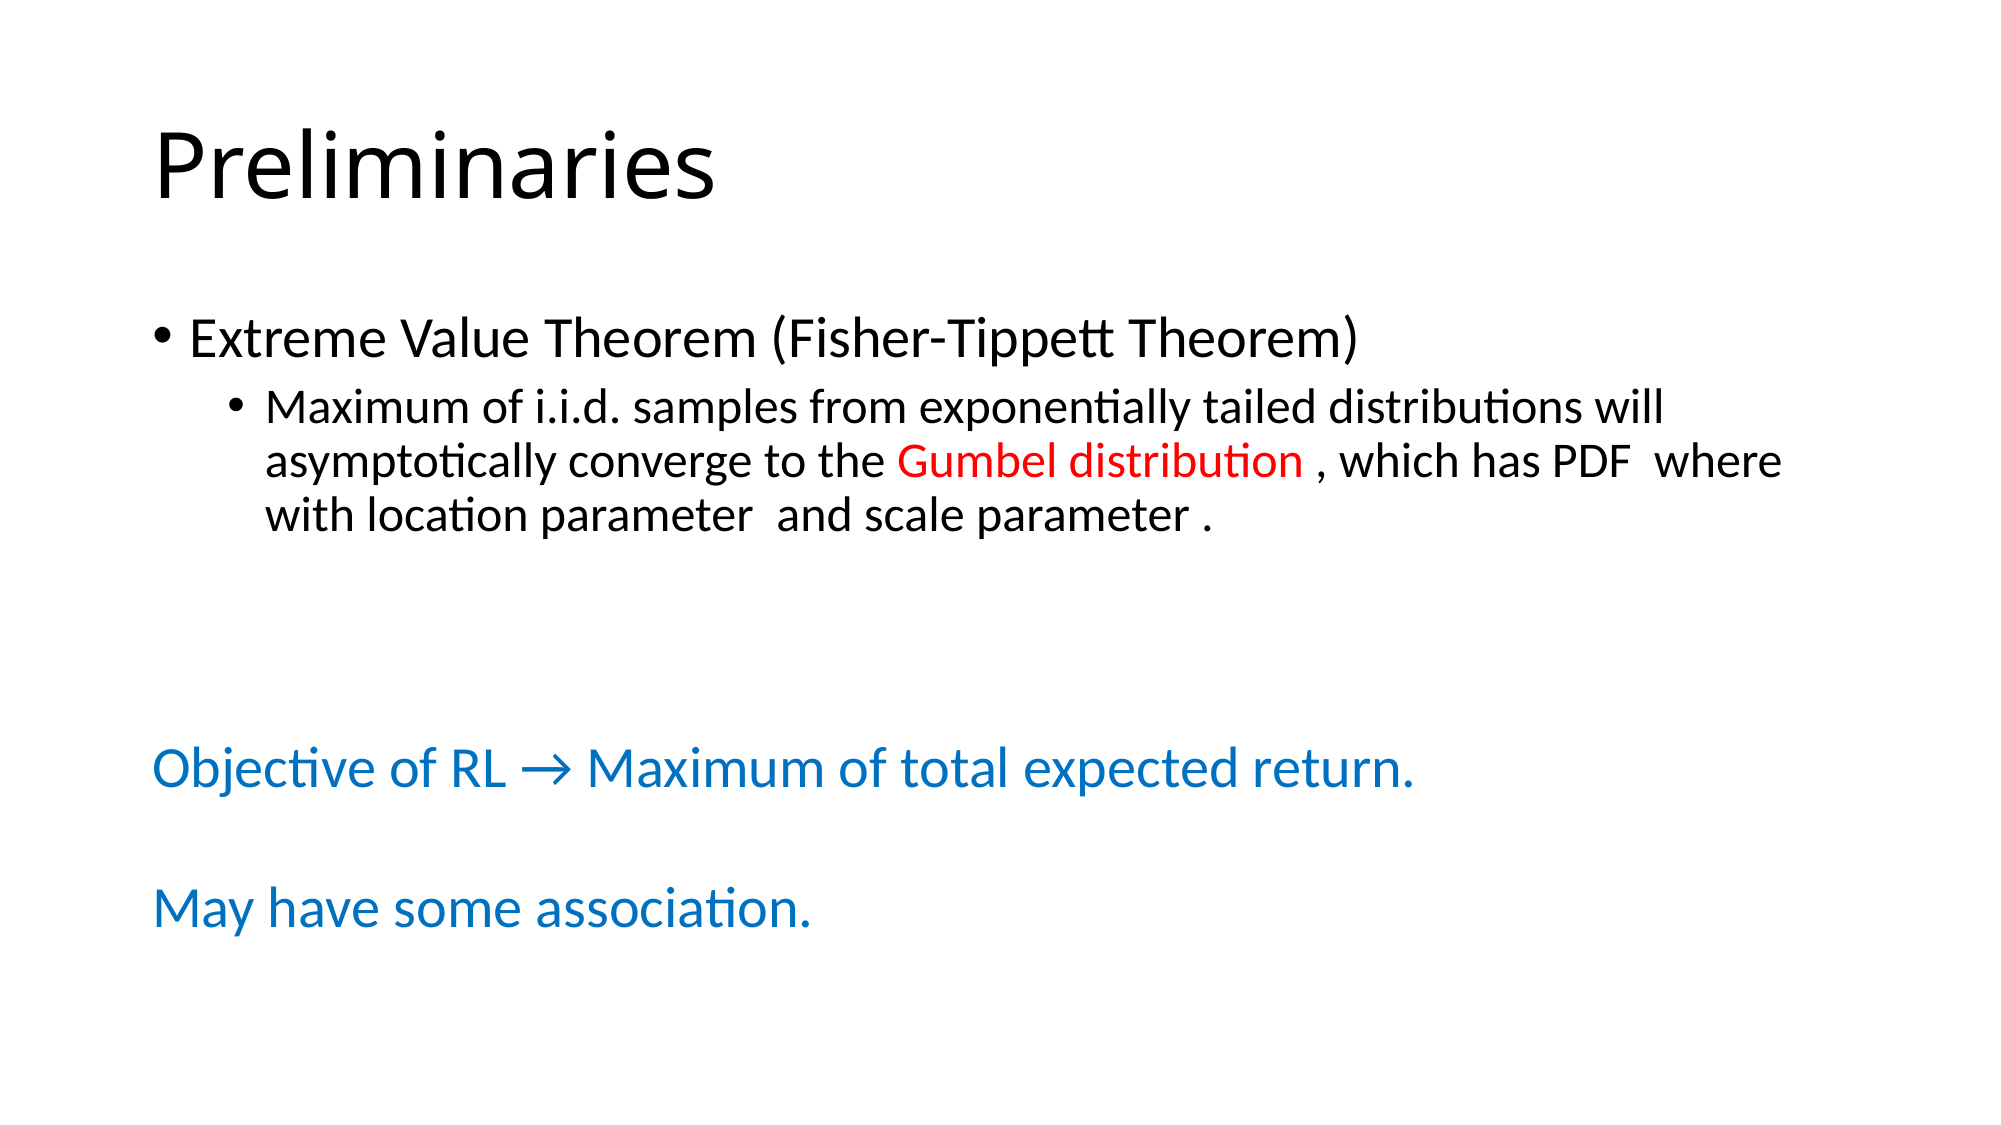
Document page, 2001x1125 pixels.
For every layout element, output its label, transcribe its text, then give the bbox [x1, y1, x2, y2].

title Preliminaries [137, 59, 1863, 278]
text_box Objective of RL → Maximum of total expected return. May have some association. [137, 721, 1478, 947]
